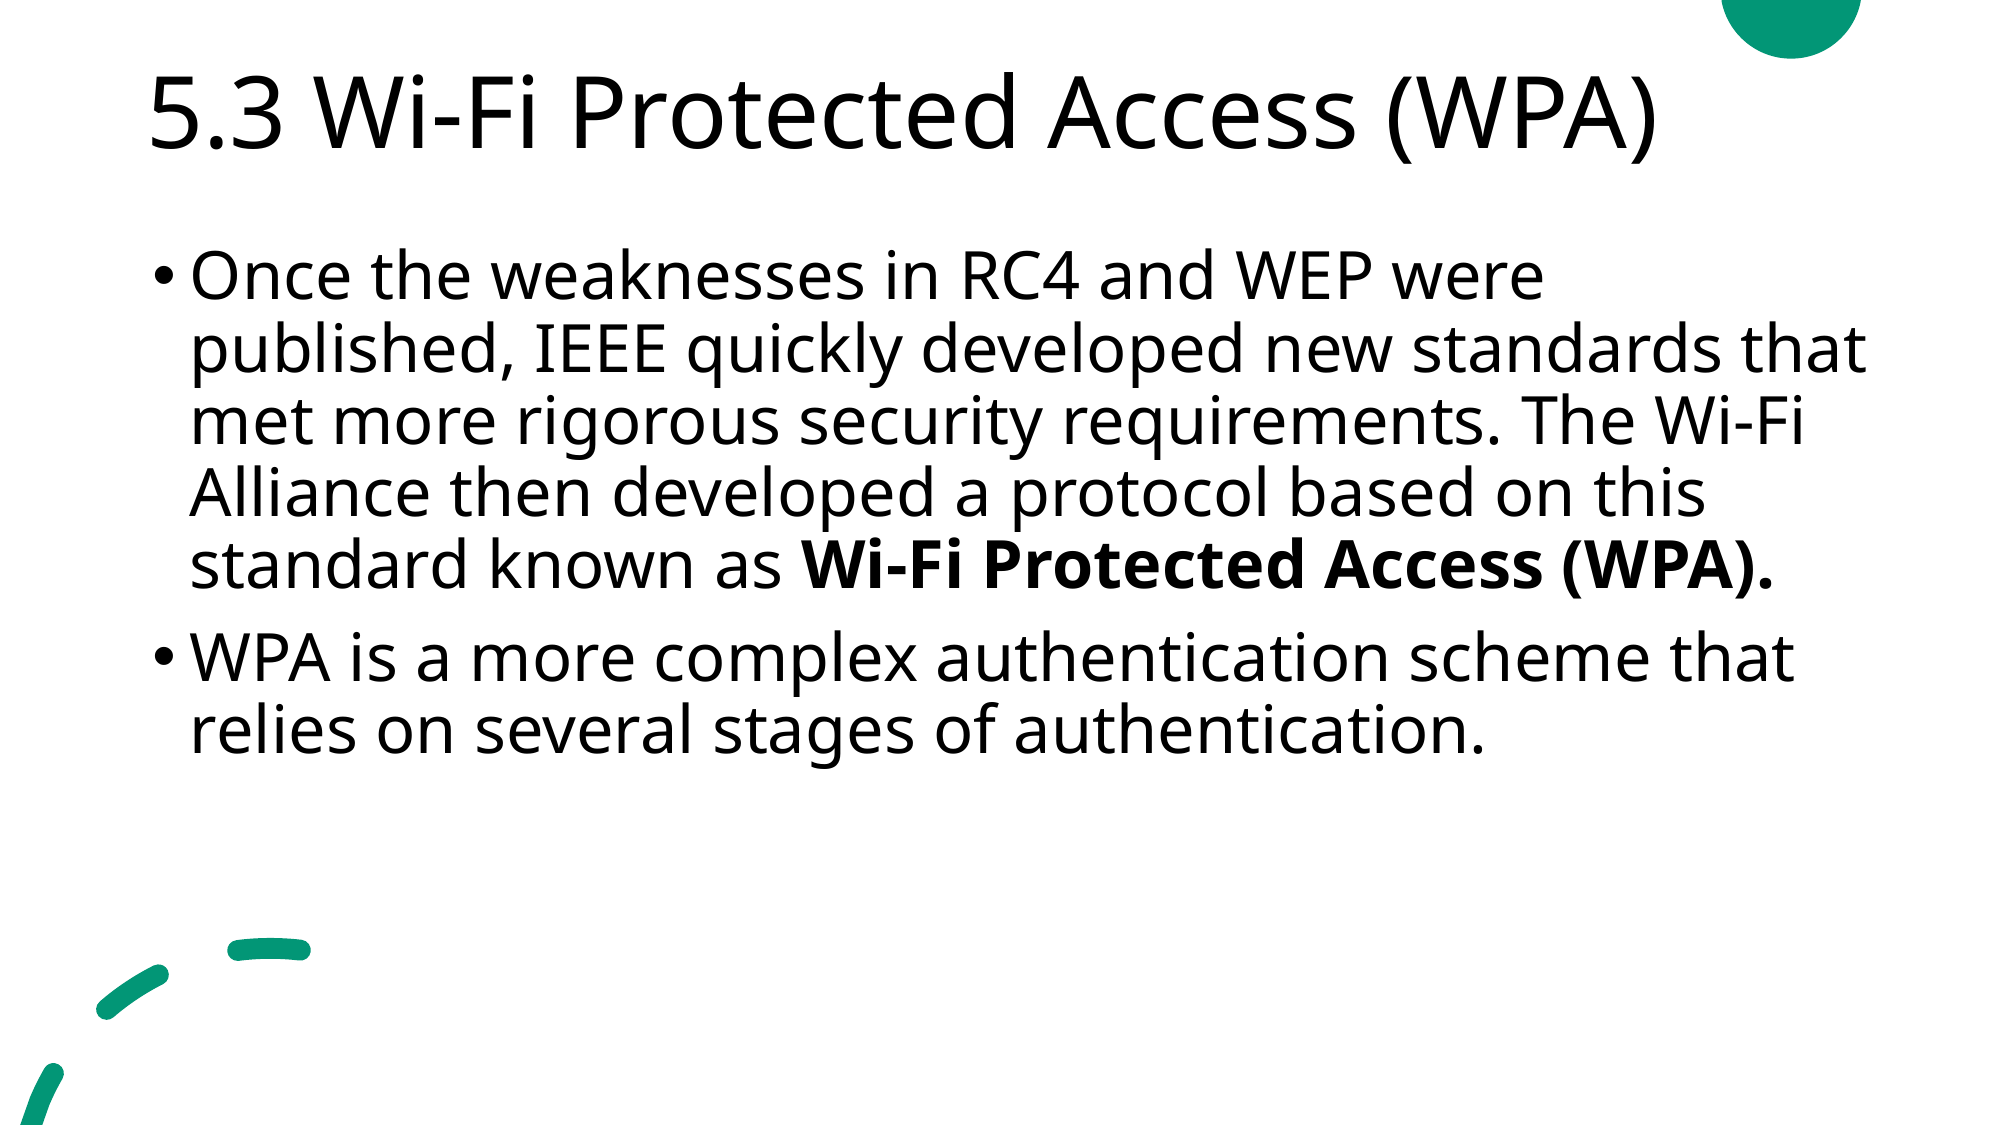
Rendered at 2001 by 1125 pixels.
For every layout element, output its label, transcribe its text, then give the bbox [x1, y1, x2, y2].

title 5.3 Wi-Fi Protected Access (WPA) [131, 34, 1857, 198]
list Once the weaknesses in RC4 and WEP were published, IEEE quickly developed new standards that met more rigorous security requirements. The Wi-Fi Alliance then developed a protocol based on this standard known as Wi-Fi Protected Access (WPA). WPA is a more complex authentication scheme that relies on several stages of authentication. [137, 234, 1897, 1091]
